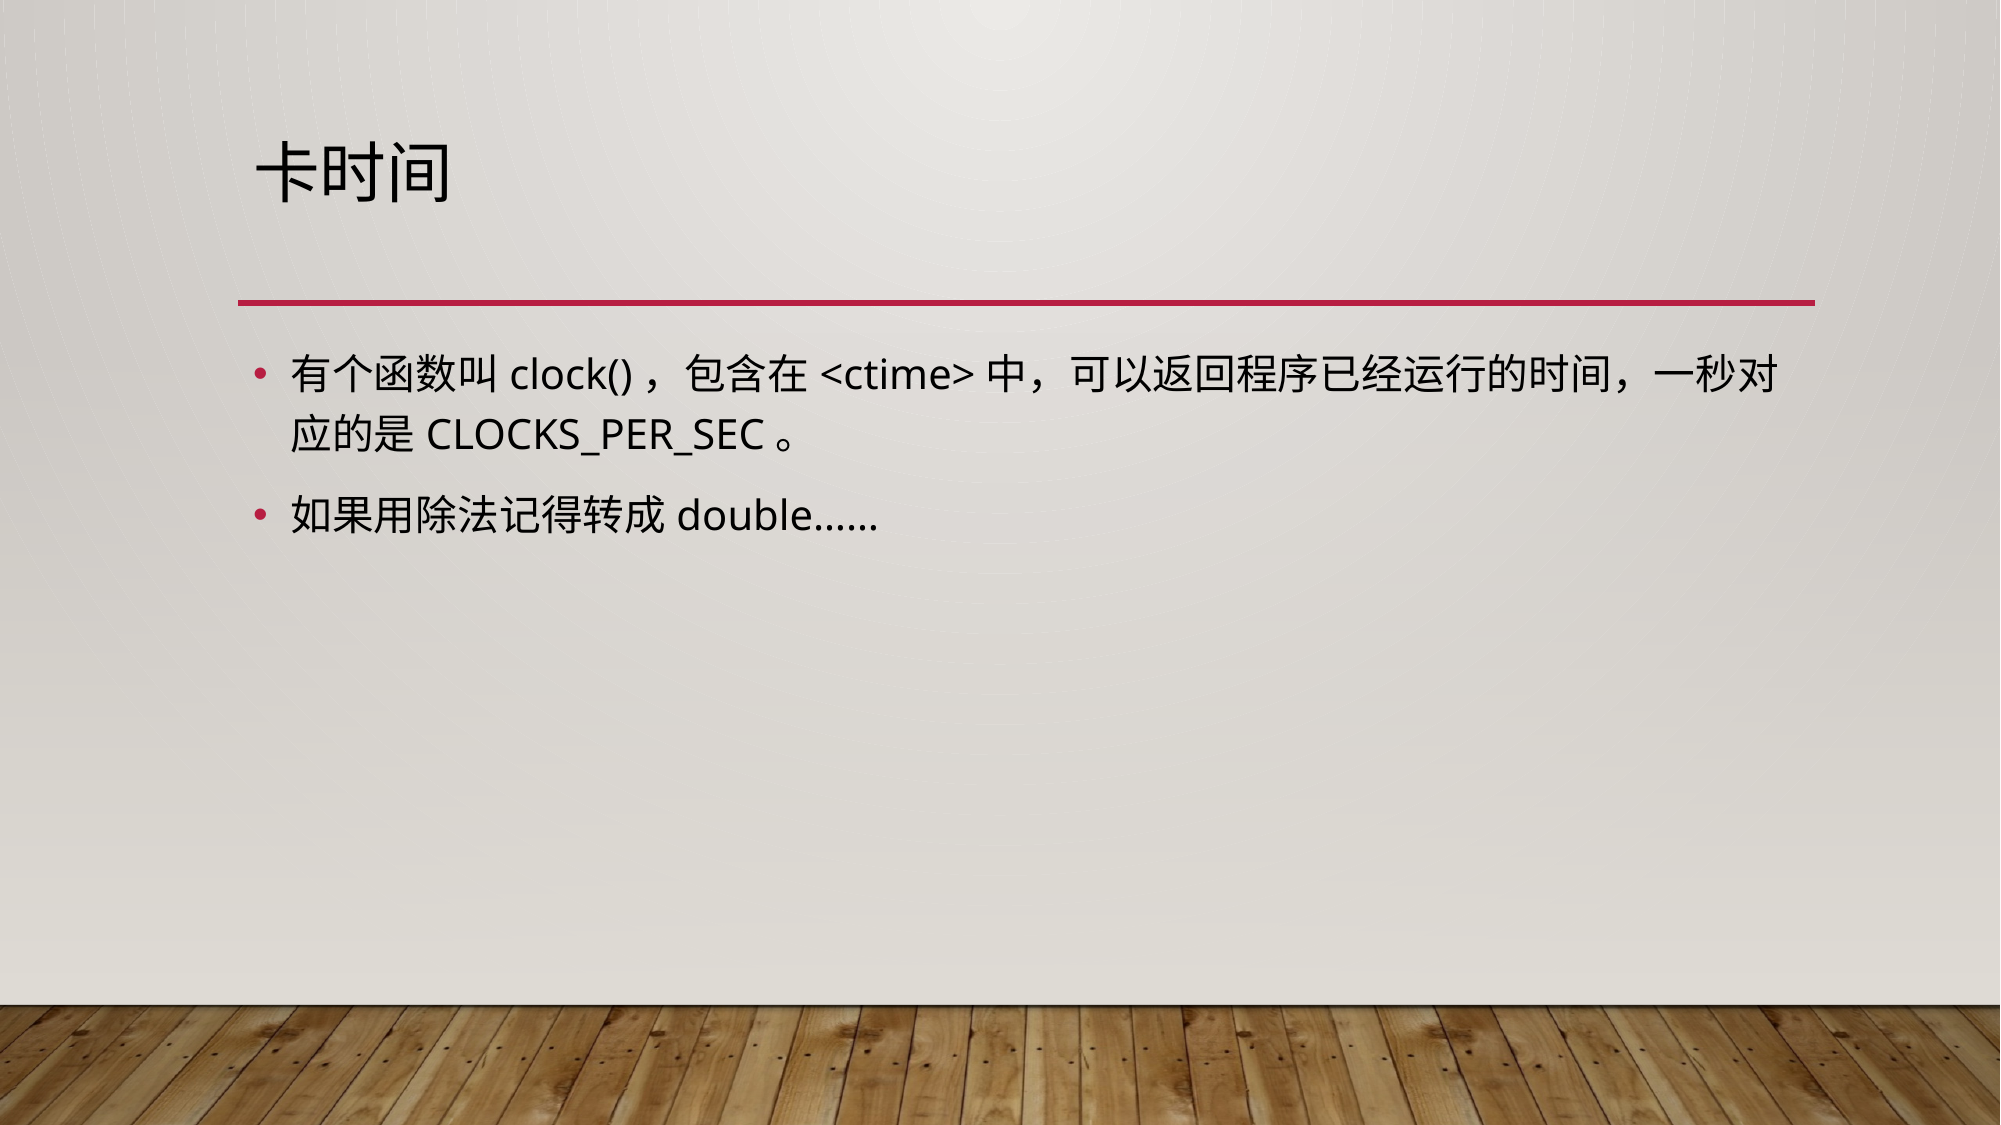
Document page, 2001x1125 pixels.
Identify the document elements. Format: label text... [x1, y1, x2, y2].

title 卡时间 [238, 131, 1814, 305]
picture [0, 1005, 2000, 1125]
list 有个函数叫clock()，包含在<ctime>中，可以返回程序已经运行的时间，一秒对应的是CLOCKS_PER_SEC。 如果用除法记得转成double…… [238, 330, 1814, 897]
